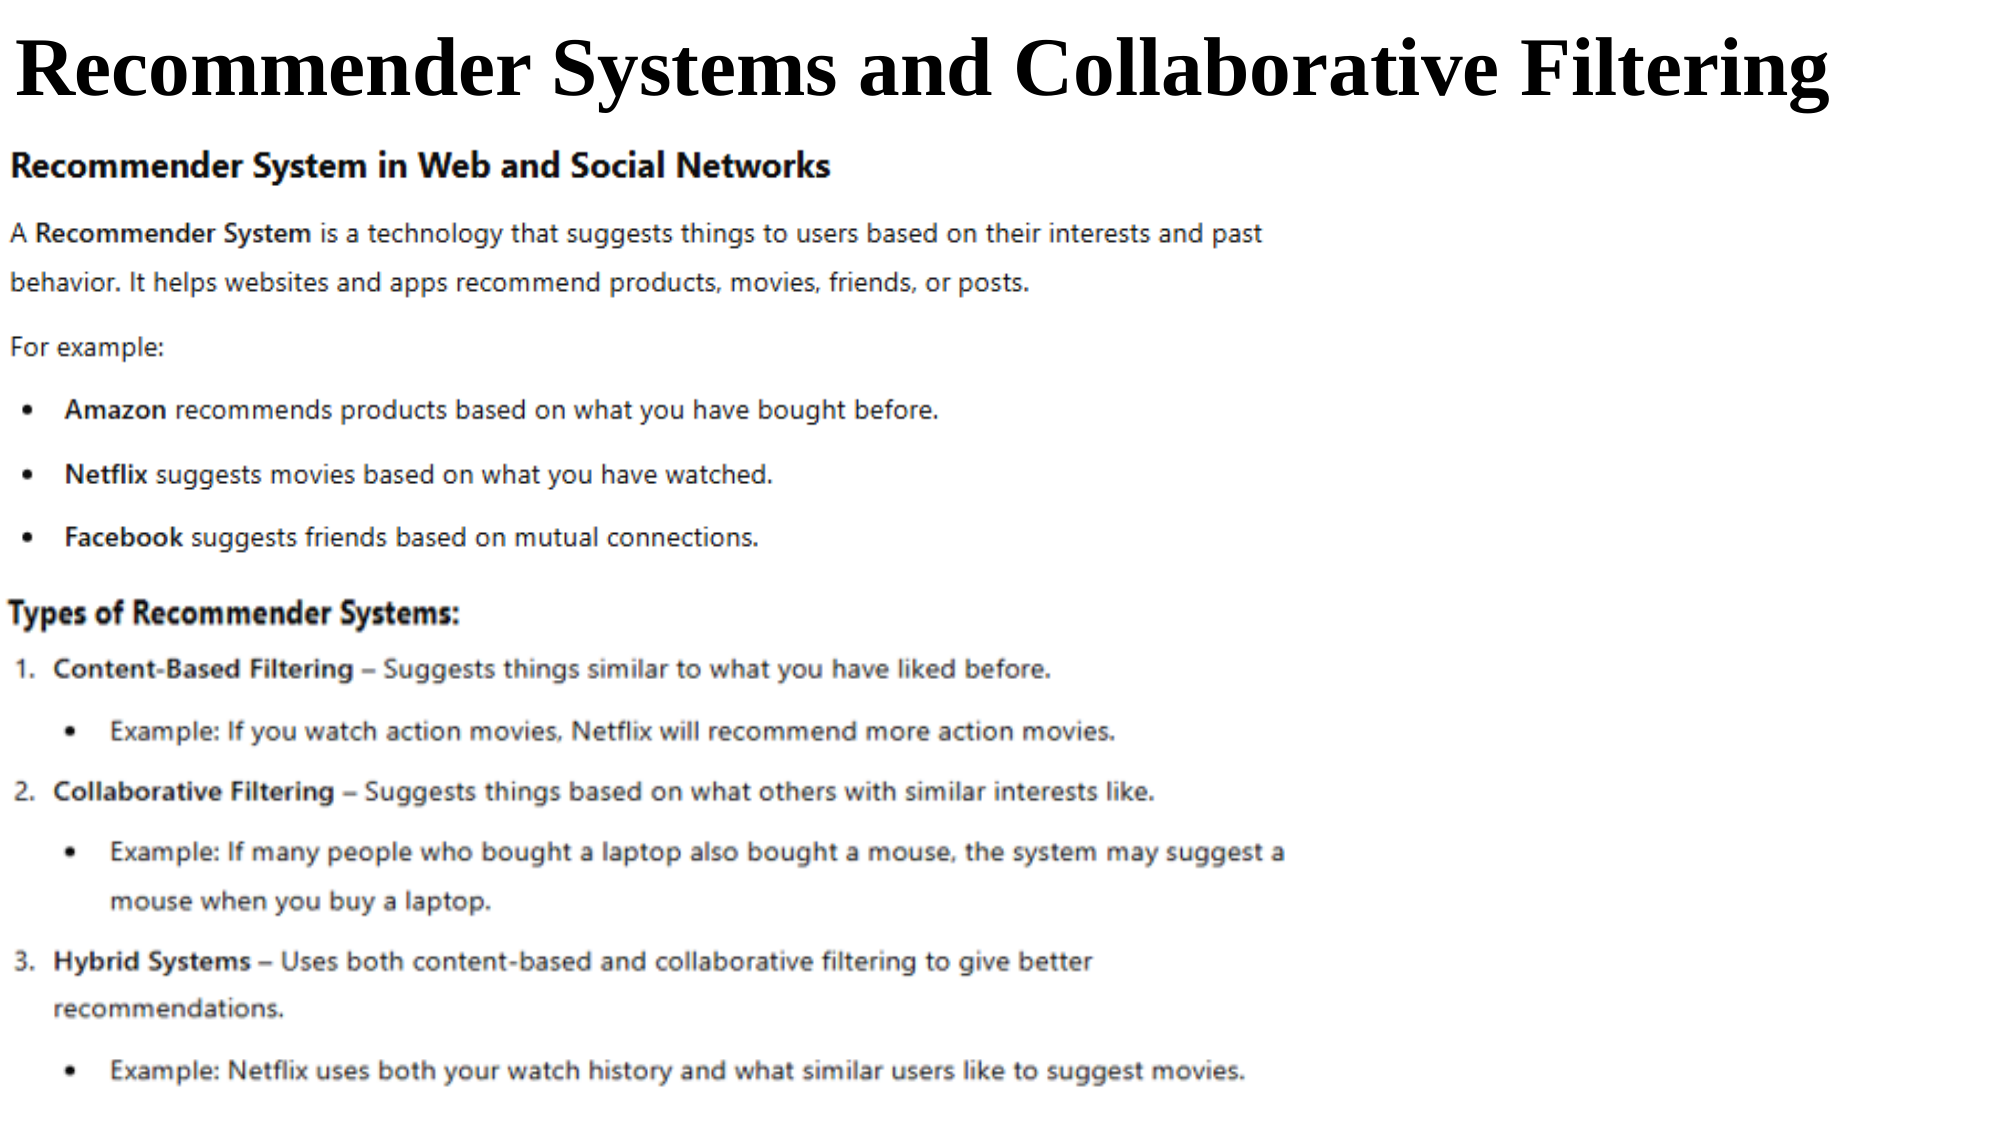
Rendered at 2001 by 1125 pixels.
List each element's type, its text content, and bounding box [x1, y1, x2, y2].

picture [0, 583, 1411, 1106]
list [0, 133, 1277, 583]
title Recommender Systems and Collaborative Filtering [0, 3, 2000, 134]
